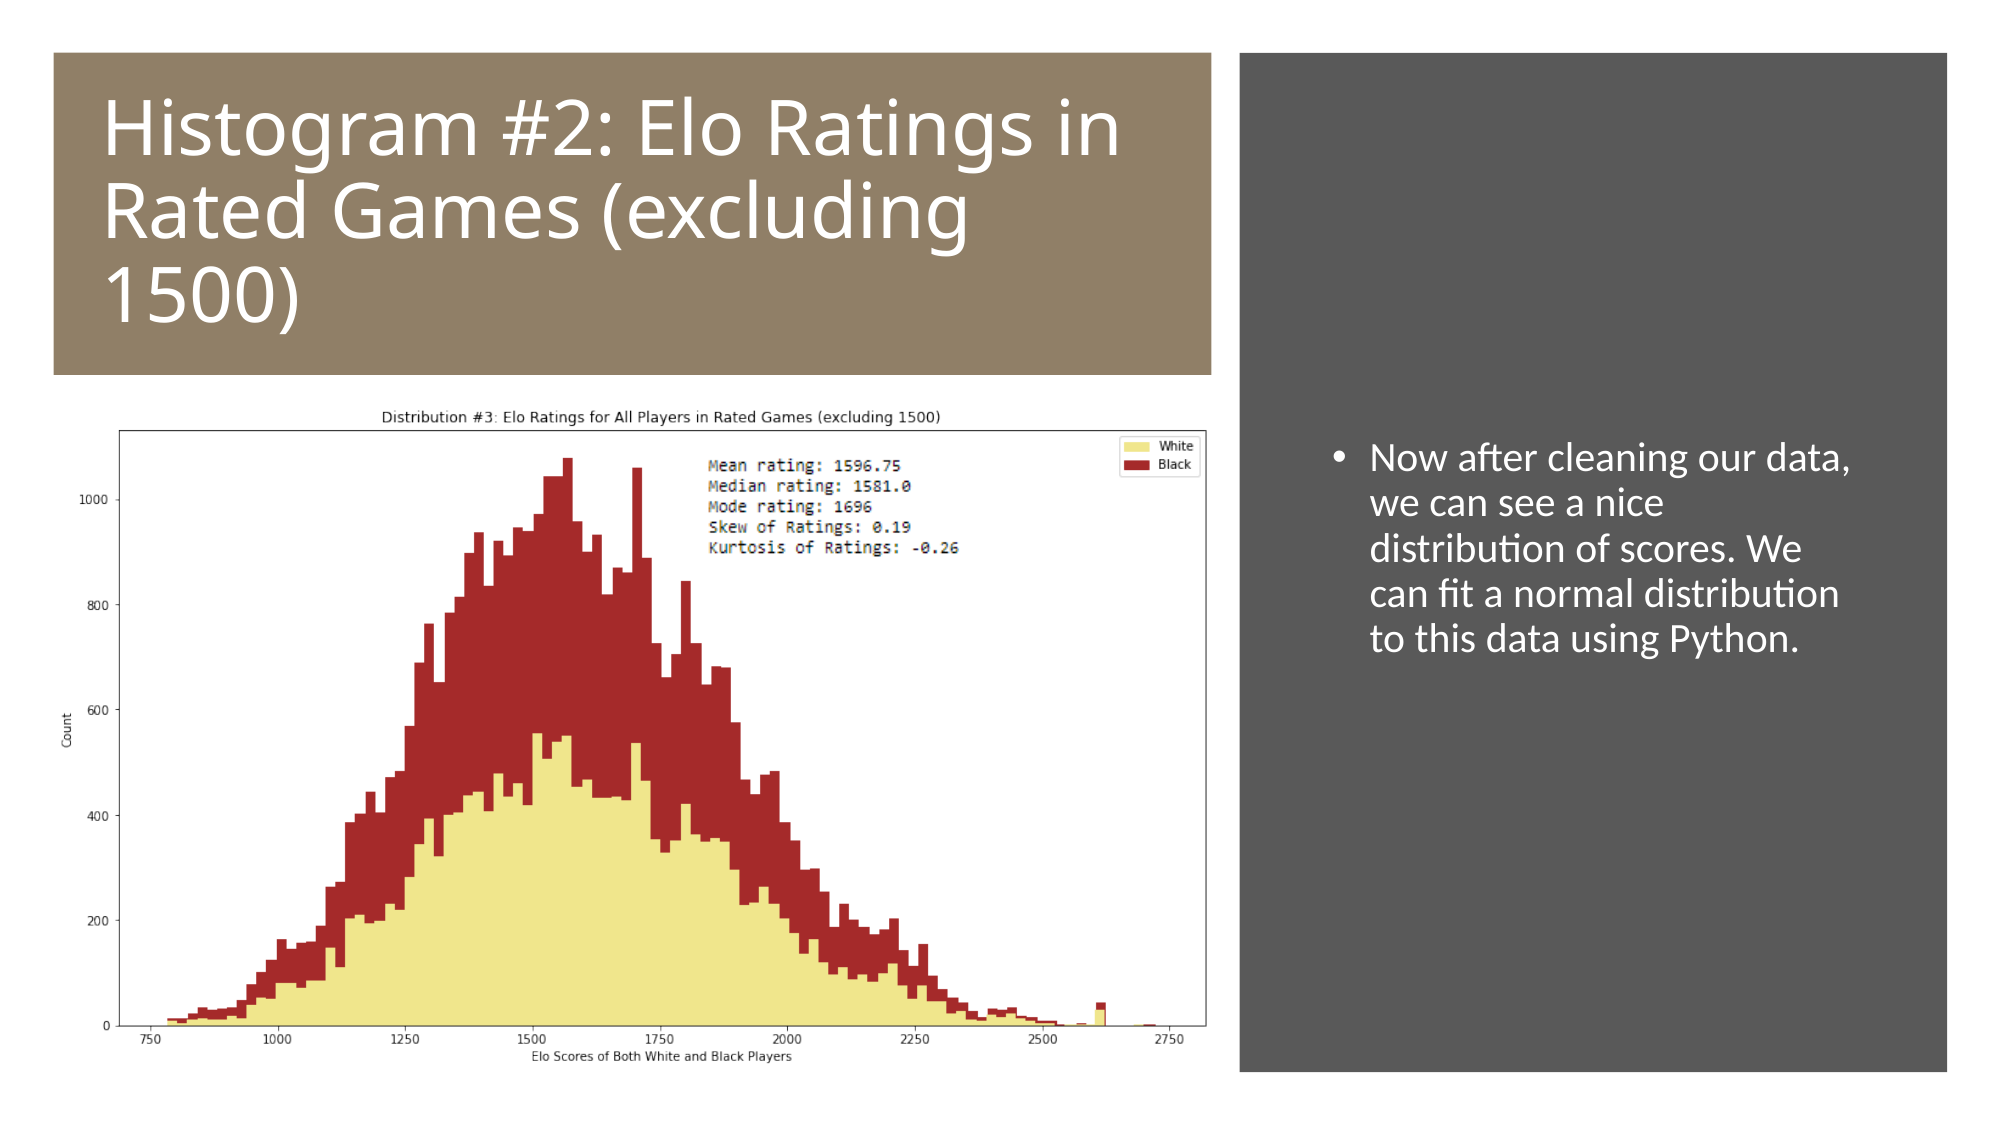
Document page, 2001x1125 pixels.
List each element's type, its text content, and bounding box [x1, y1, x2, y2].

text_box [1239, 52, 1948, 1073]
text_box [53, 52, 1212, 376]
list Now after cleaning our data, we can see a nice distribution of scores. We can fit a normal distribution to this data using Python. [1317, 150, 1879, 947]
picture [53, 402, 1212, 1072]
title Histogram #2: Elo Ratings in Rated Games (excluding 1500) [85, 80, 1168, 348]
